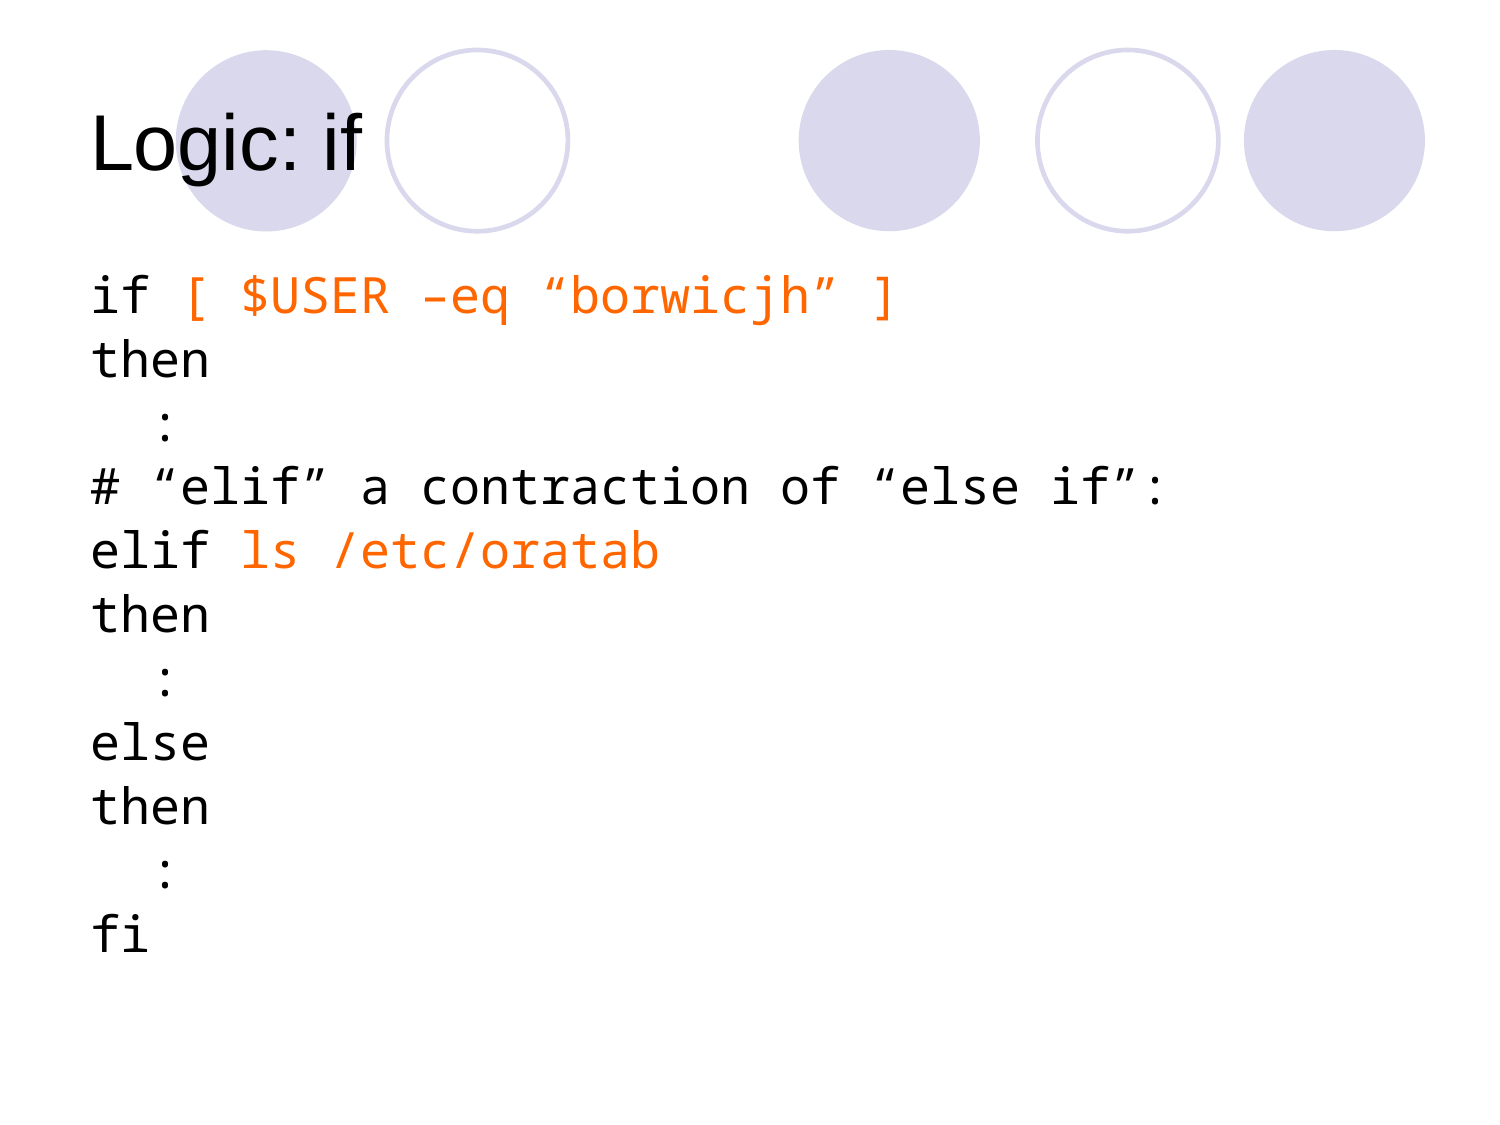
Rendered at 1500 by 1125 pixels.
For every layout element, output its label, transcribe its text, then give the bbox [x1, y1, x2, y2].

list if [ $USER –eq “borwicjh” ] then : # “elif” a contraction of “else if”: elif ls /etc/oratab then : else then : fi [74, 262, 1426, 1006]
title Logic: if [74, 44, 1426, 233]
